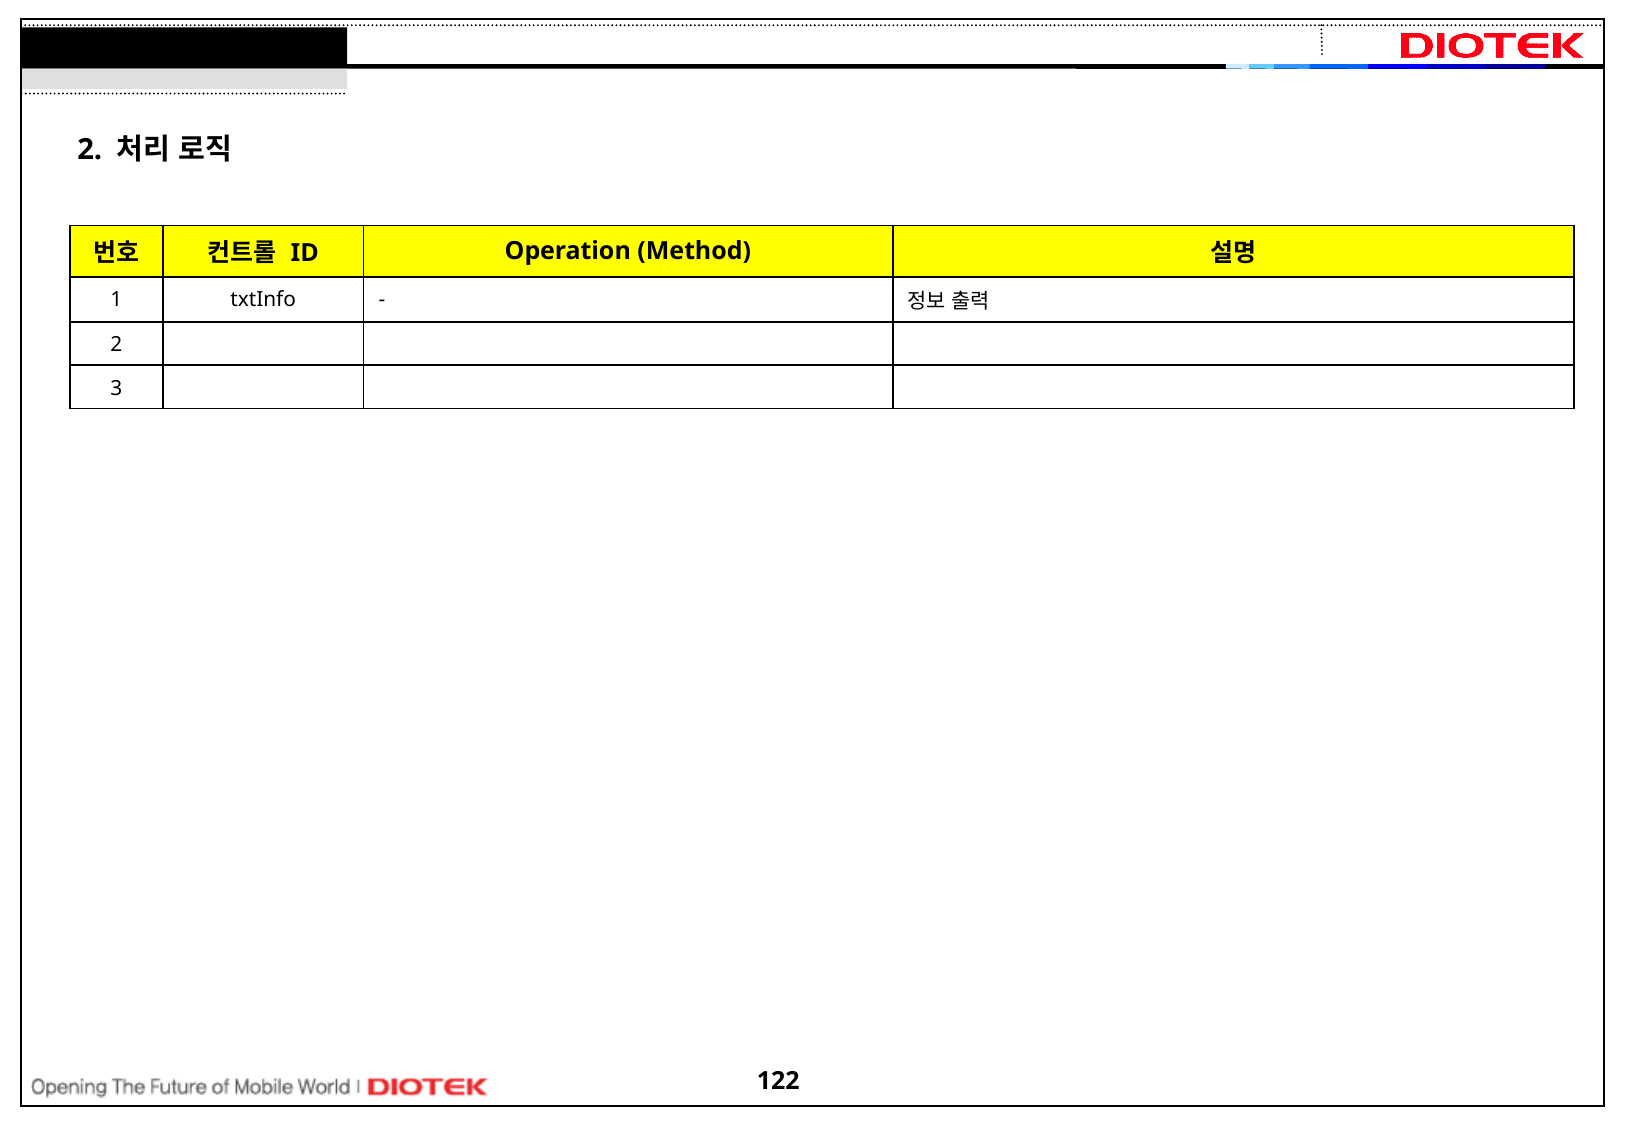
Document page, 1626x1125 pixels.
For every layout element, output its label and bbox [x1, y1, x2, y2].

table_cell [364, 323, 892, 364]
table_cell [71, 366, 162, 408]
table_header [894, 226, 1573, 276]
table_header [364, 226, 892, 276]
picture [1401, 33, 1584, 58]
table_cell [71, 278, 162, 321]
picture [31, 1066, 508, 1098]
table_header [164, 226, 363, 276]
table_cell [364, 366, 892, 408]
table_cell [164, 323, 363, 364]
text_box [62, 123, 364, 174]
table_cell [894, 366, 1573, 408]
table_cell [894, 323, 1573, 364]
table_cell [164, 278, 363, 321]
table_cell [71, 323, 162, 364]
table_header [71, 226, 162, 276]
table_cell [164, 366, 363, 408]
table_cell [364, 278, 892, 321]
table_cell [894, 278, 1573, 321]
